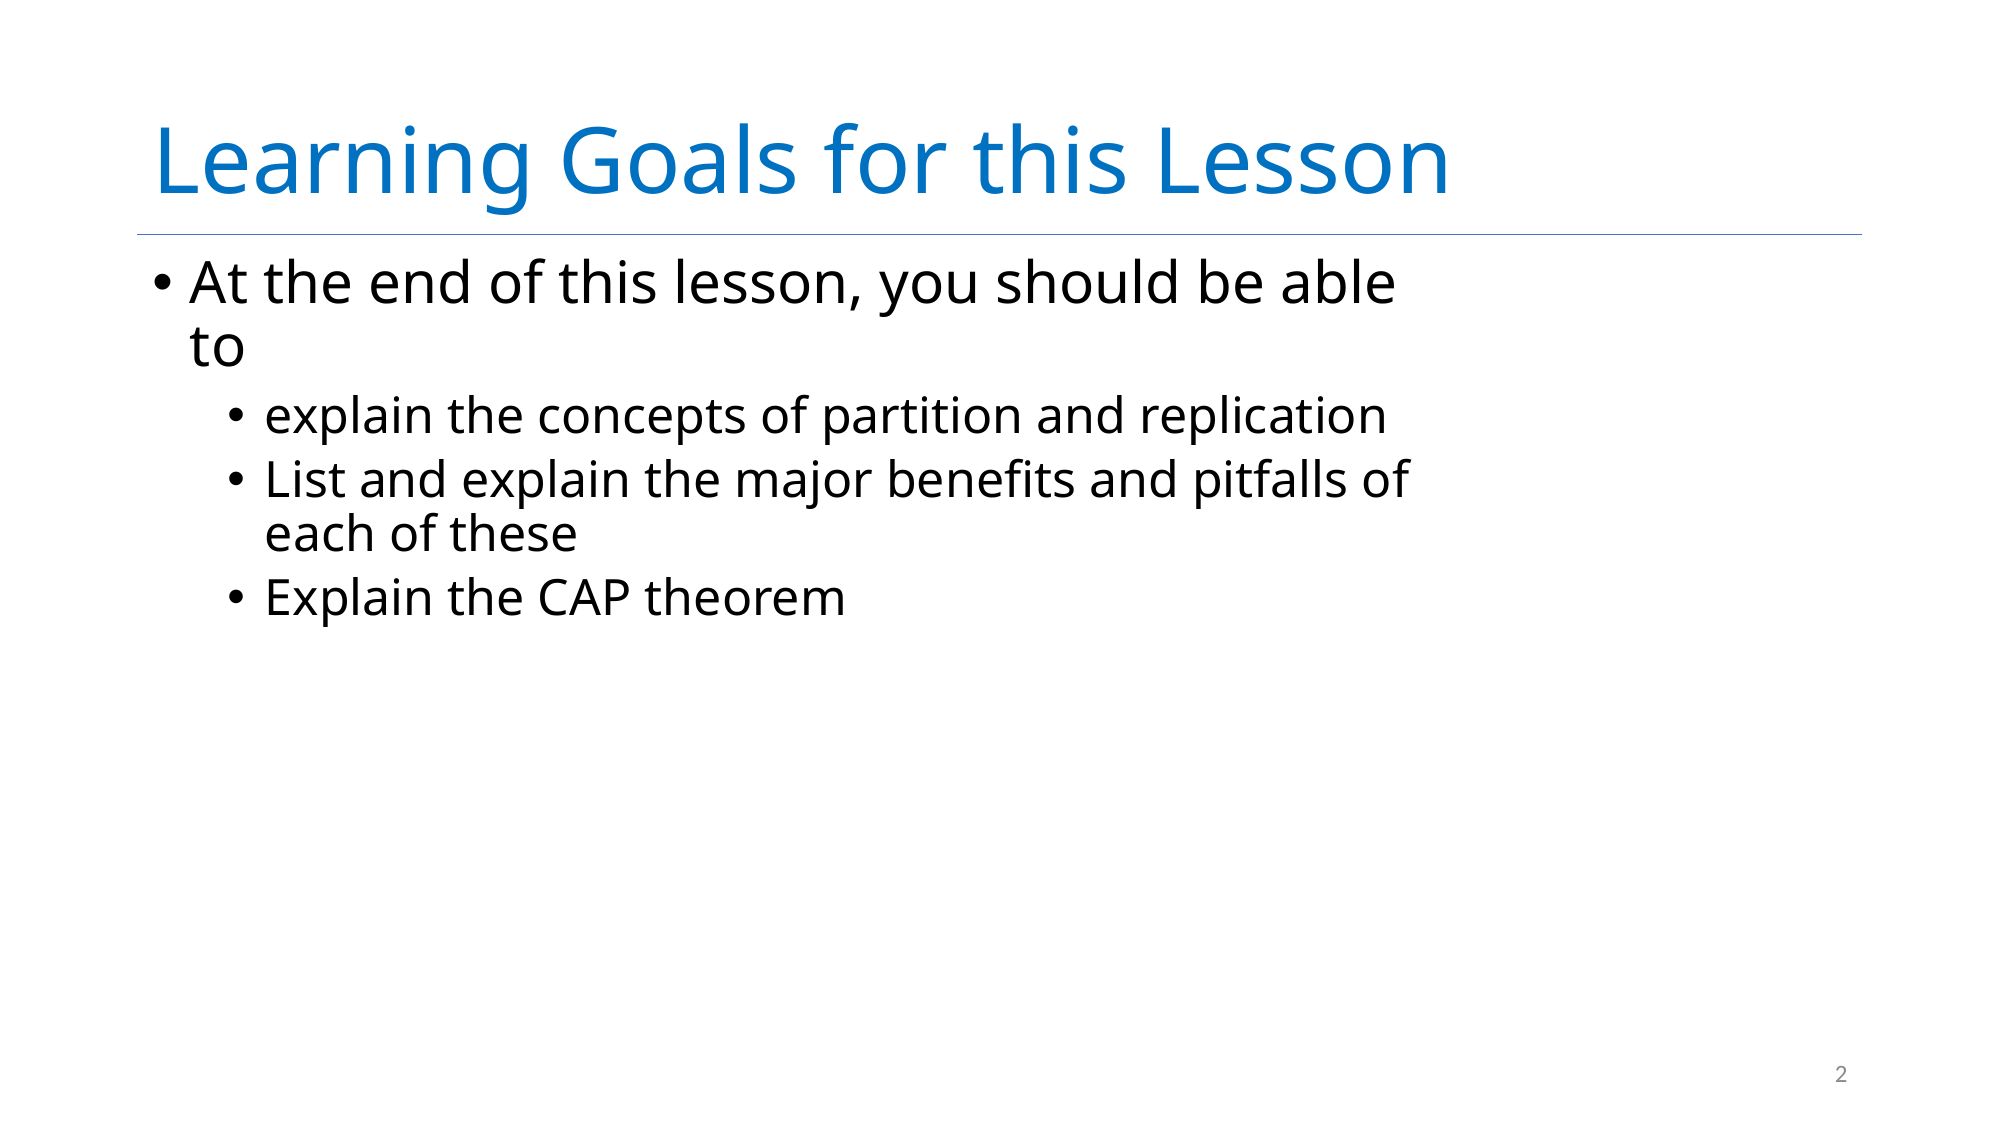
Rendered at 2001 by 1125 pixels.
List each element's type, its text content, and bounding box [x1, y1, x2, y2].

list At the end of this lesson, you should be able to explain the concepts of partition and replication List and explain the major benefits and pitfalls of each of these Explain the CAP theorem [137, 246, 1432, 960]
title Learning Goals for this Lesson [137, 3, 1863, 221]
slide_number 2 [1412, 1042, 1863, 1103]
